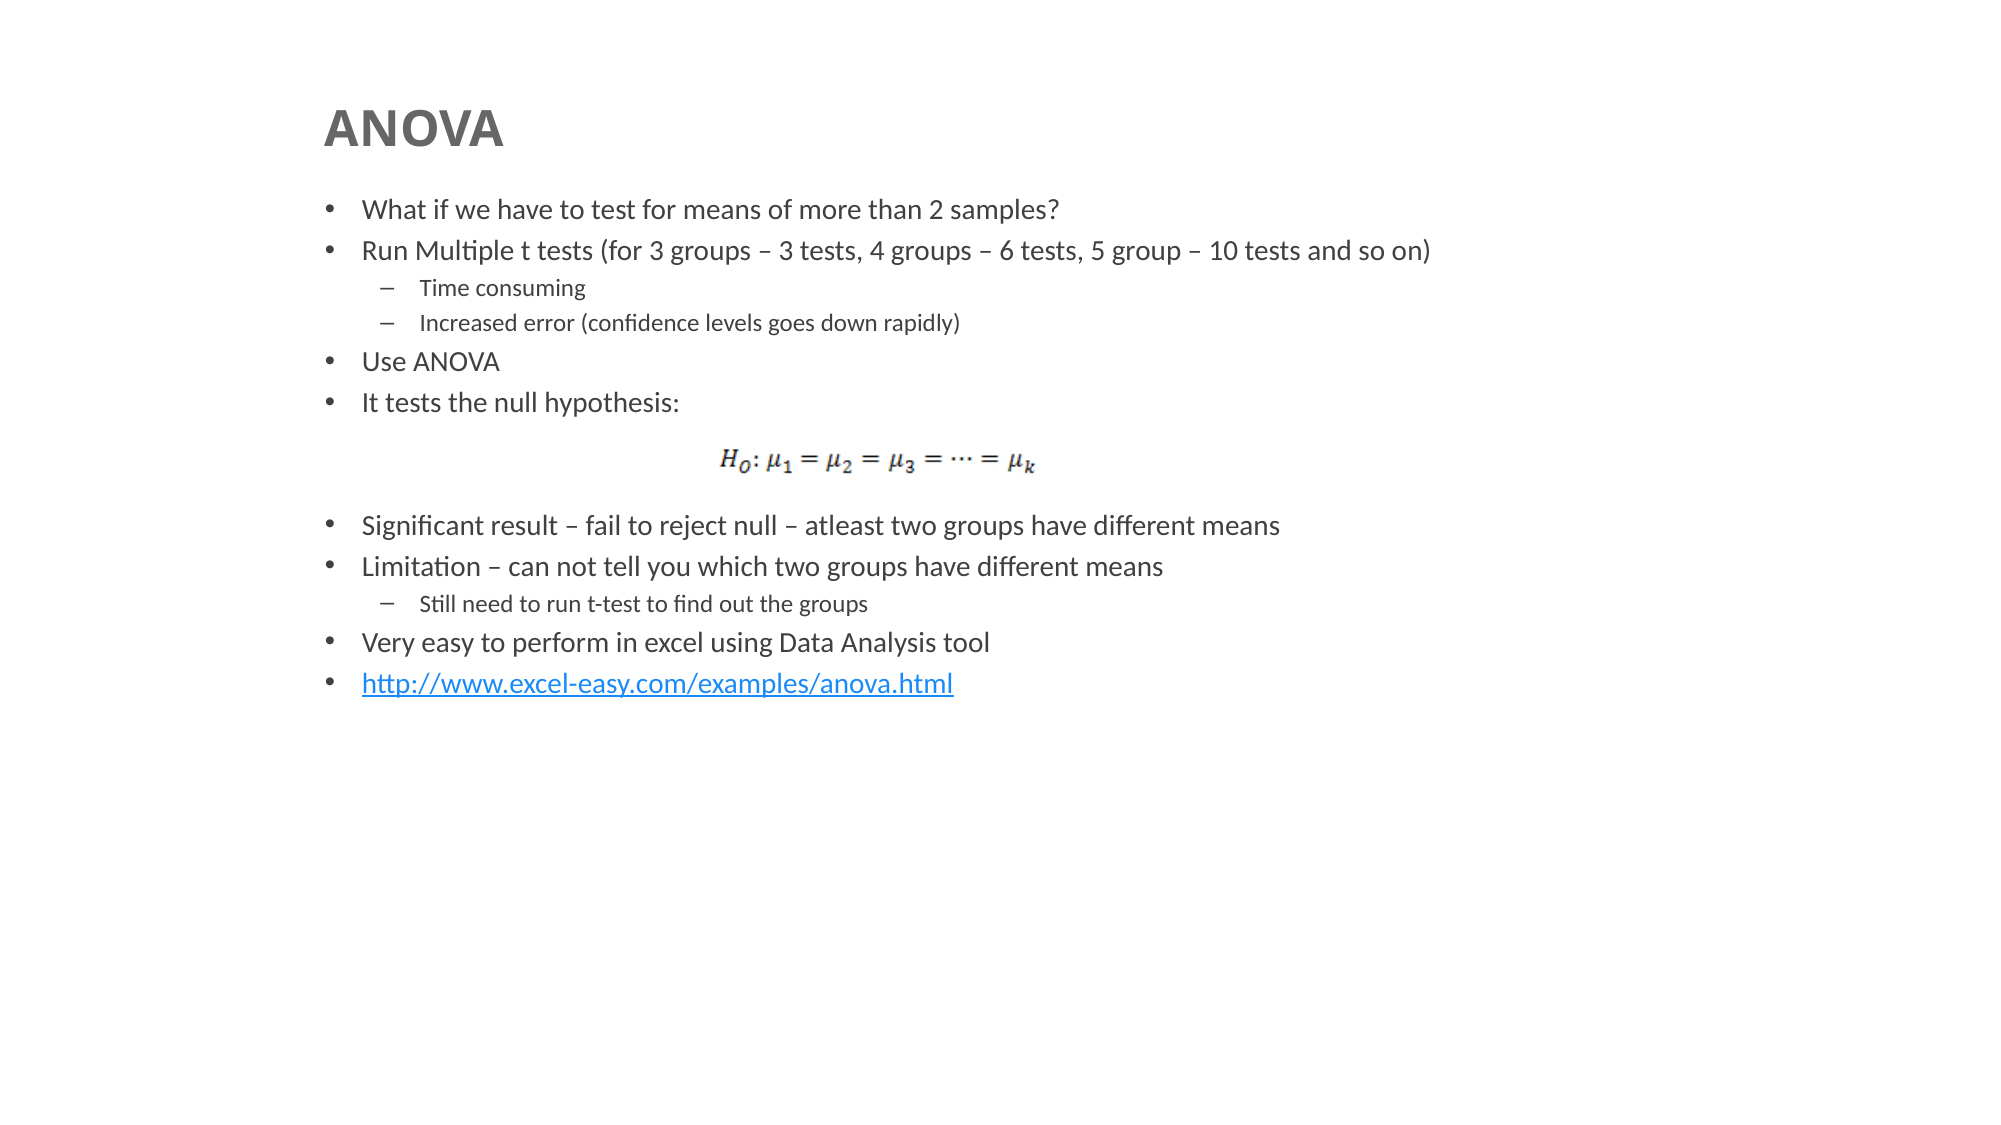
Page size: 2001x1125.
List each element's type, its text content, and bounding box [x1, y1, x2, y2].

text_box What if we have to test for means of more than 2 samples? Run Multiple t tests (for 3 groups – 3 tests, 4 groups – 6 tests, 5 group – 10 tests and so on) Time consuming Increased error (confidence levels goes down rapidly) Use ANOVA It tests the null hypothesis: Significant result – fail to reject null – atleast two groups have different means Limitation – can not tell you which two groups have different means Still need to run t-test to find out the groups Very easy to perform in excel using Data Analysis tool http://www.excel-easy.com/examples/anova.html [324, 190, 1669, 770]
picture [712, 437, 1046, 490]
text_box ANOVA [324, 59, 1675, 157]
